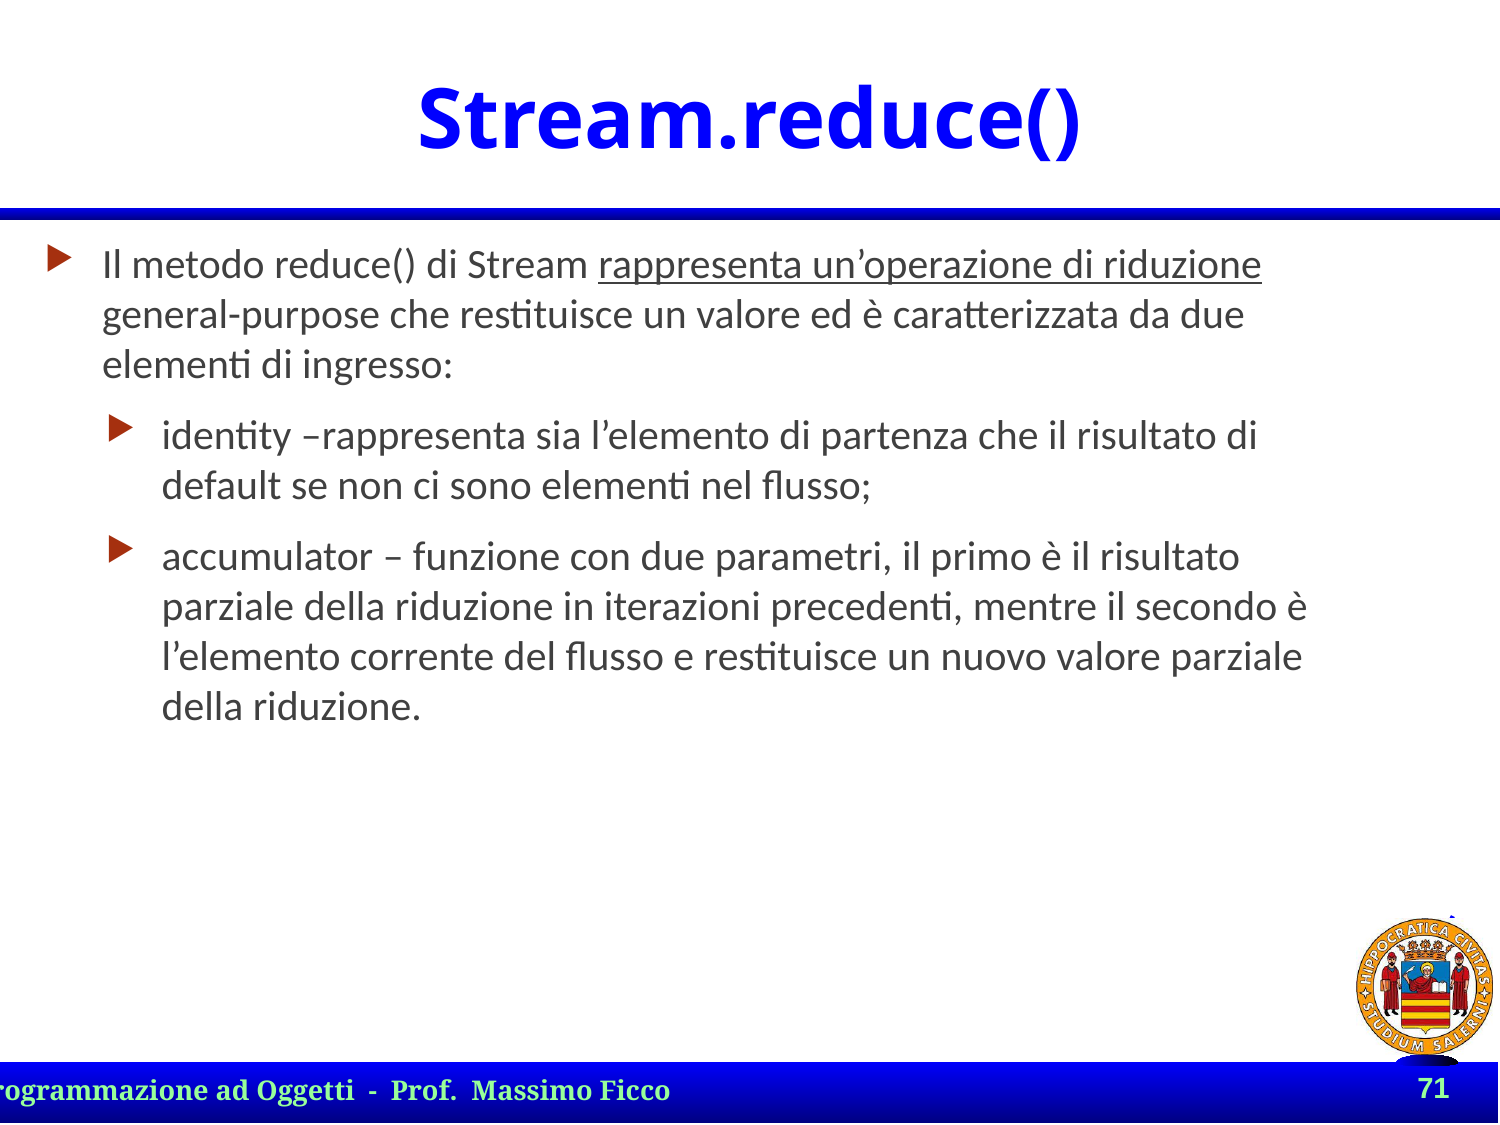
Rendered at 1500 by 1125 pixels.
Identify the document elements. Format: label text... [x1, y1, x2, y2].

slide_number 71 [1277, 1049, 1466, 1125]
list Il metodo reduce() di Stream rappresenta un’operazione di riduzione general-purpose che restituisce un valore ed è caratterizzata da due elementi di ingresso: identity –rappresenta sia l’elemento di partenza che il risultato di default se non ci sono elementi nel flusso; accumulator – funzione con due parametri, il primo è il risultato parziale della riduzione in iterazioni precedenti, mentre il secondo è l’elemento corrente del flusso e restituisce un nuovo valore parziale della riduzione. [29, 229, 1393, 1030]
picture [1356, 918, 1493, 1055]
title Stream.reduce() [0, 21, 1500, 210]
